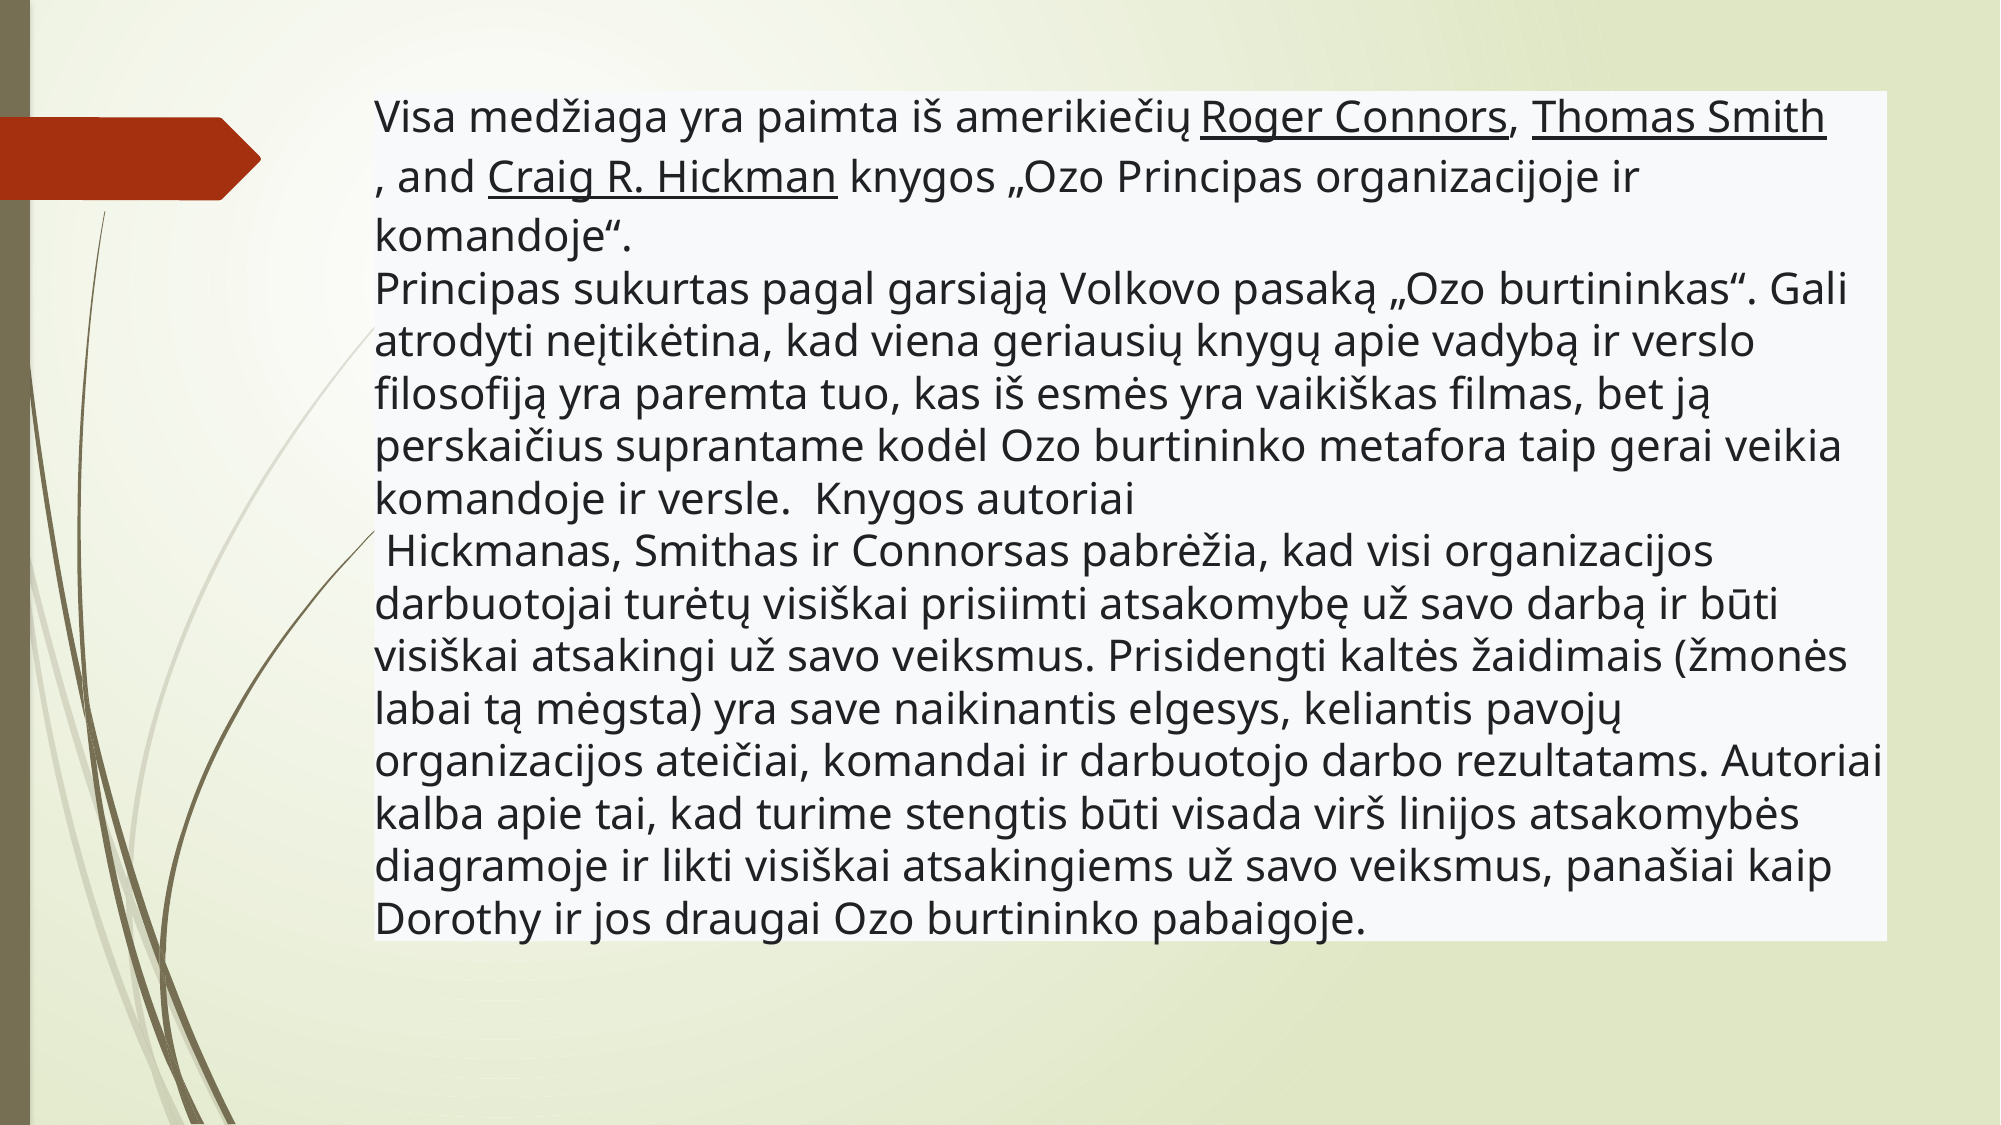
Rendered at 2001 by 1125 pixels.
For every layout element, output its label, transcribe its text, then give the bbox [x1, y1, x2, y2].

title Visa medžiaga yra paimta iš amerikiečių Roger Connors, Thomas Smith, and Craig R. Hickman knygos „Ozo Principas organizacijoje ir komandoje“. Principas sukurtas pagal garsiąją Volkovo pasaką „Ozo burtininkas“. Gali atrodyti neįtikėtina, kad viena geriausių knygų apie vadybą ir verslo filosofiją yra paremta tuo, kas iš esmės yra vaikiškas filmas, bet ją perskaičius suprantame kodėl Ozo burtininko metafora taip gerai veikia komandoje ir versle. Knygos autoriai Hickmanas, Smithas ir Connorsas pabrėžia, kad visi organizacijos darbuotojai turėtų visiškai prisiimti atsakomybę už savo darbą ir būti visiškai atsakingi už savo veiksmus. Prisidengti kaltės žaidimais (žmonės labai tą mėgsta) yra save naikinantis elgesys, keliantis pavojų organizacijos ateičiai, komandai ir darbuotojo darbo rezultatams. Autoriai kalba apie tai, kad turime stengtis būti visada virš linijos atsakomybės diagramoje ir likti visiškai atsakingiems už savo veiksmus, panašiai kaip Dorothy ir jos draugai Ozo burtininko pabaigoje. [374, 91, 1888, 942]
